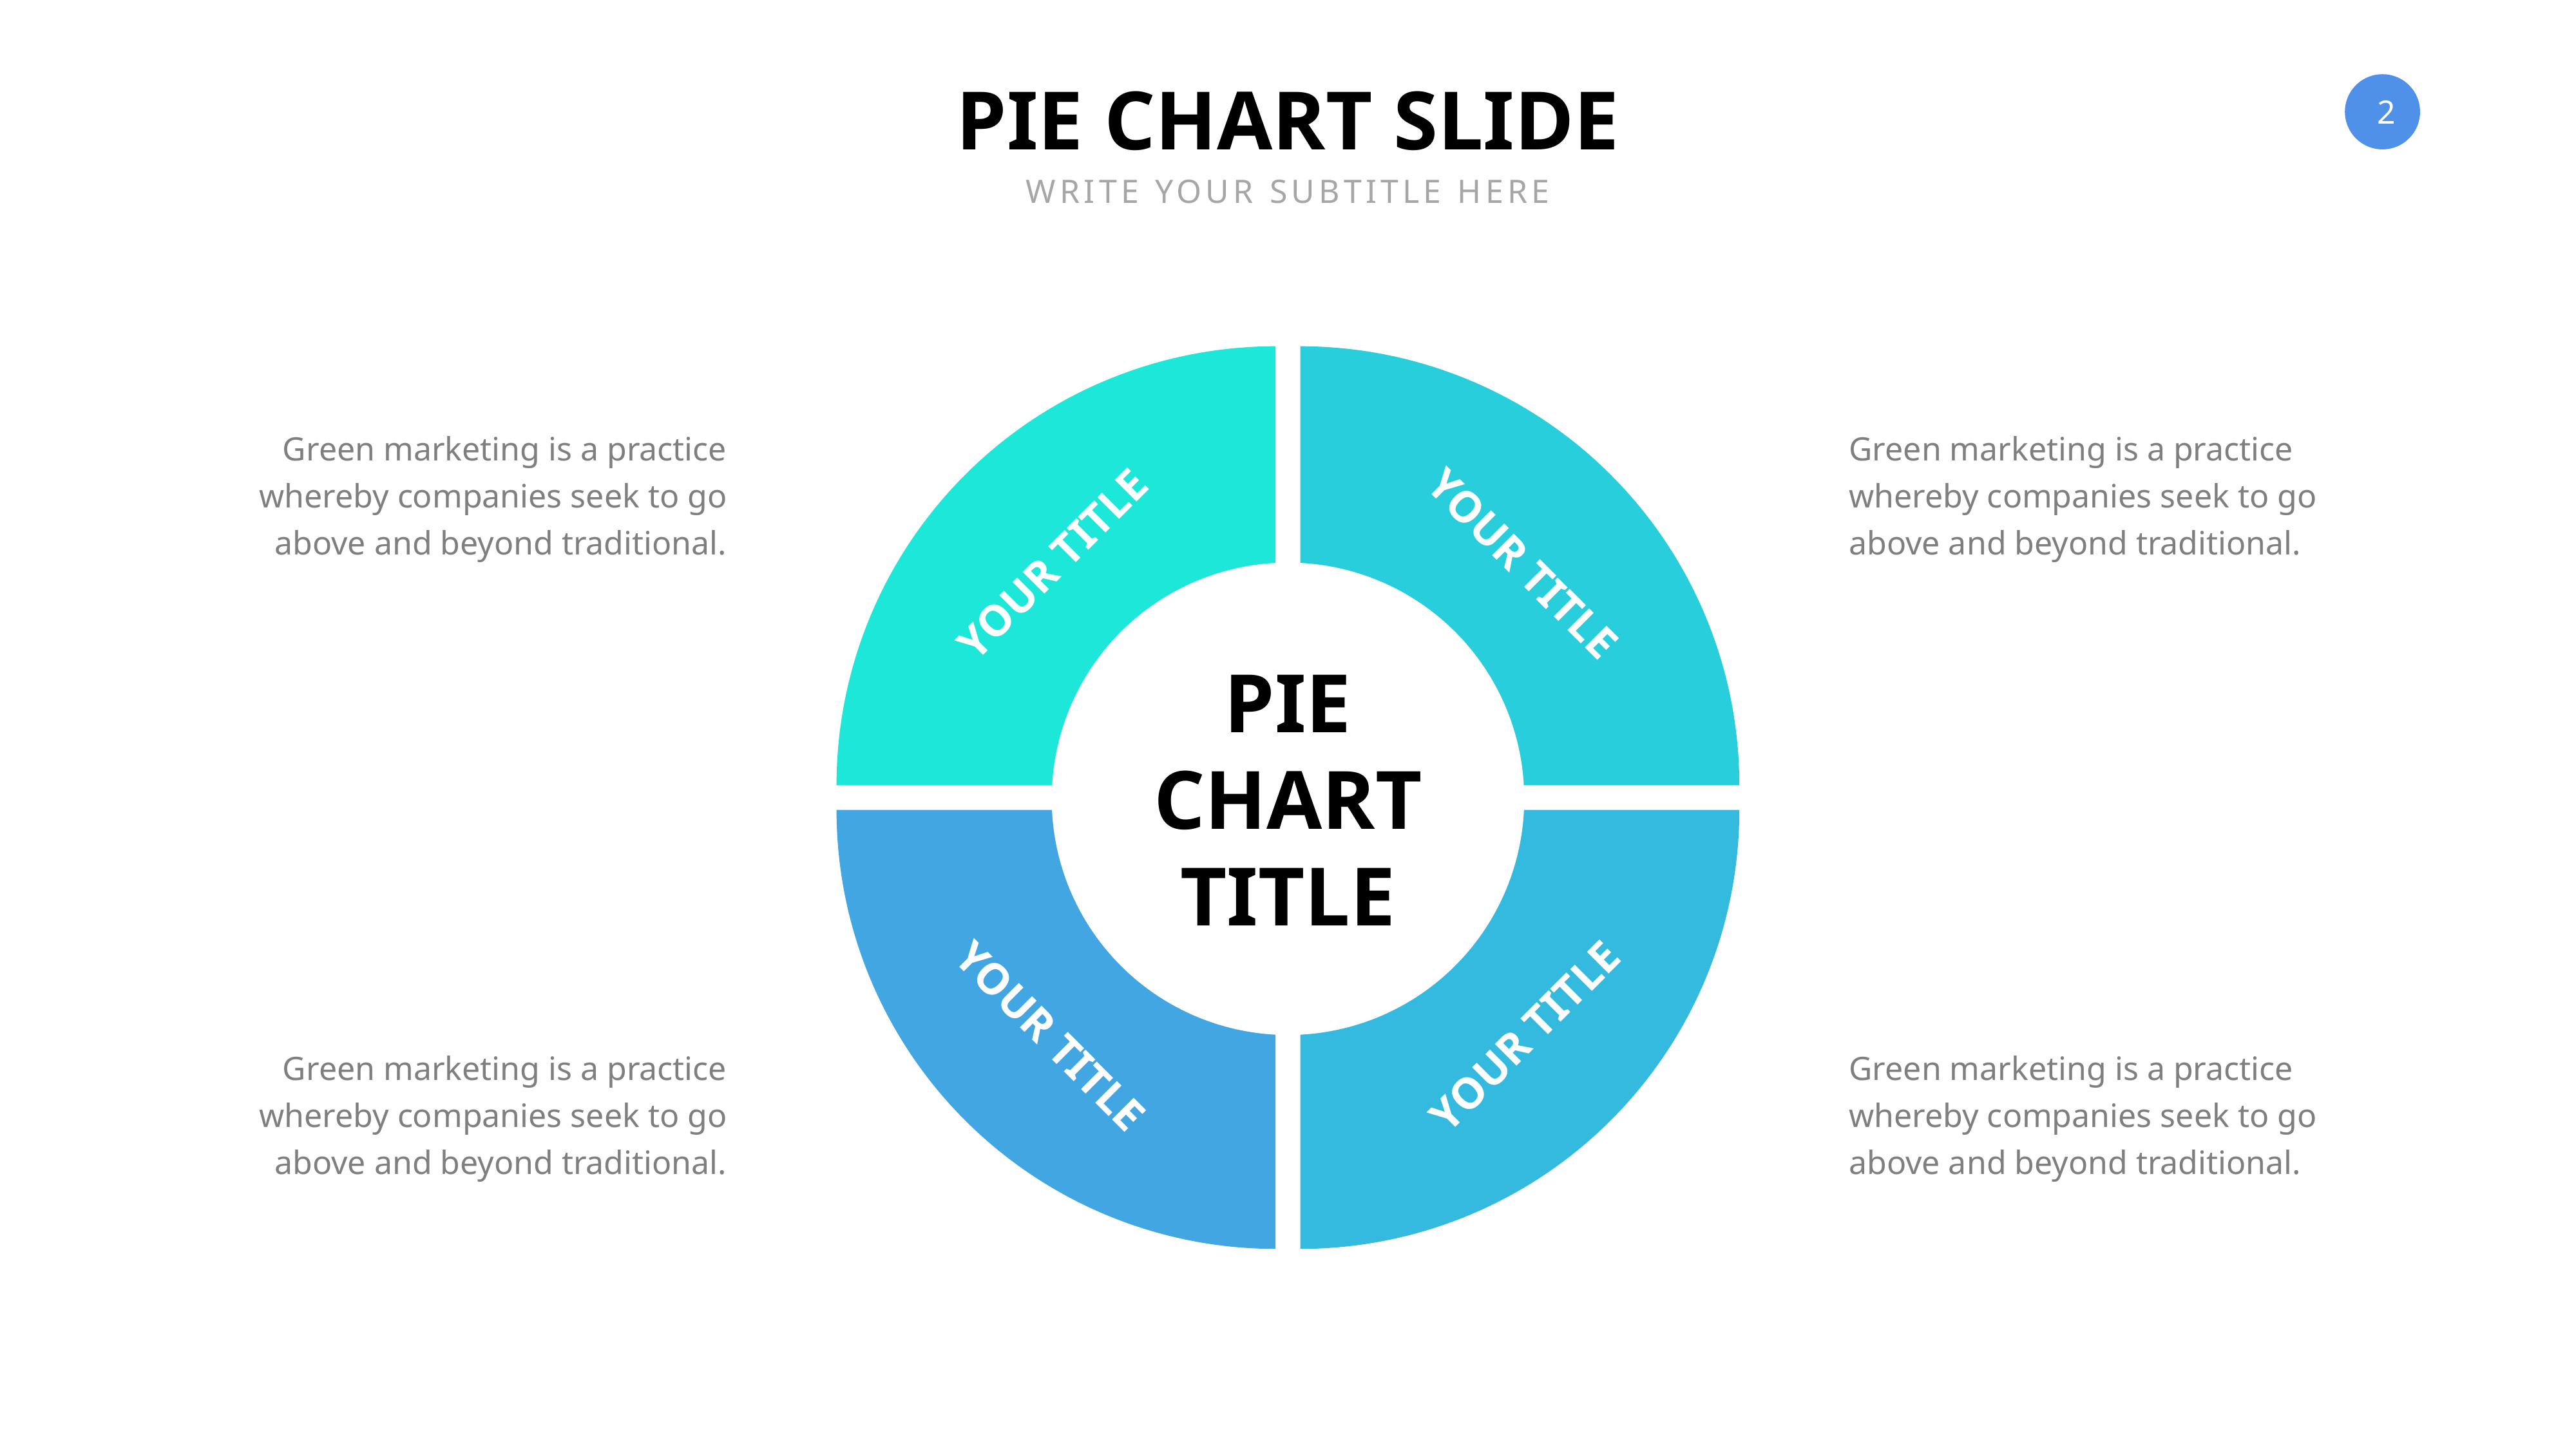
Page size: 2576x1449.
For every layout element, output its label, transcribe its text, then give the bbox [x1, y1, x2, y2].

text_box Green marketing is a practice whereby companies seek to go above and beyond traditional. [1839, 415, 2416, 566]
text_box Green marketing is a practice whereby companies seek to go above and beyond traditional. [160, 1035, 737, 1186]
text_box Green marketing is a practice whereby companies seek to go above and beyond traditional. [160, 415, 737, 566]
chart [825, 336, 1751, 1262]
text_box WRITE YOUR SUBTITLE HERE [1016, 166, 1560, 215]
text_box Green marketing is a practice whereby companies seek to go above and beyond traditional. [1839, 1035, 2416, 1186]
text_box PIE CHART SLIDE [946, 64, 1630, 171]
